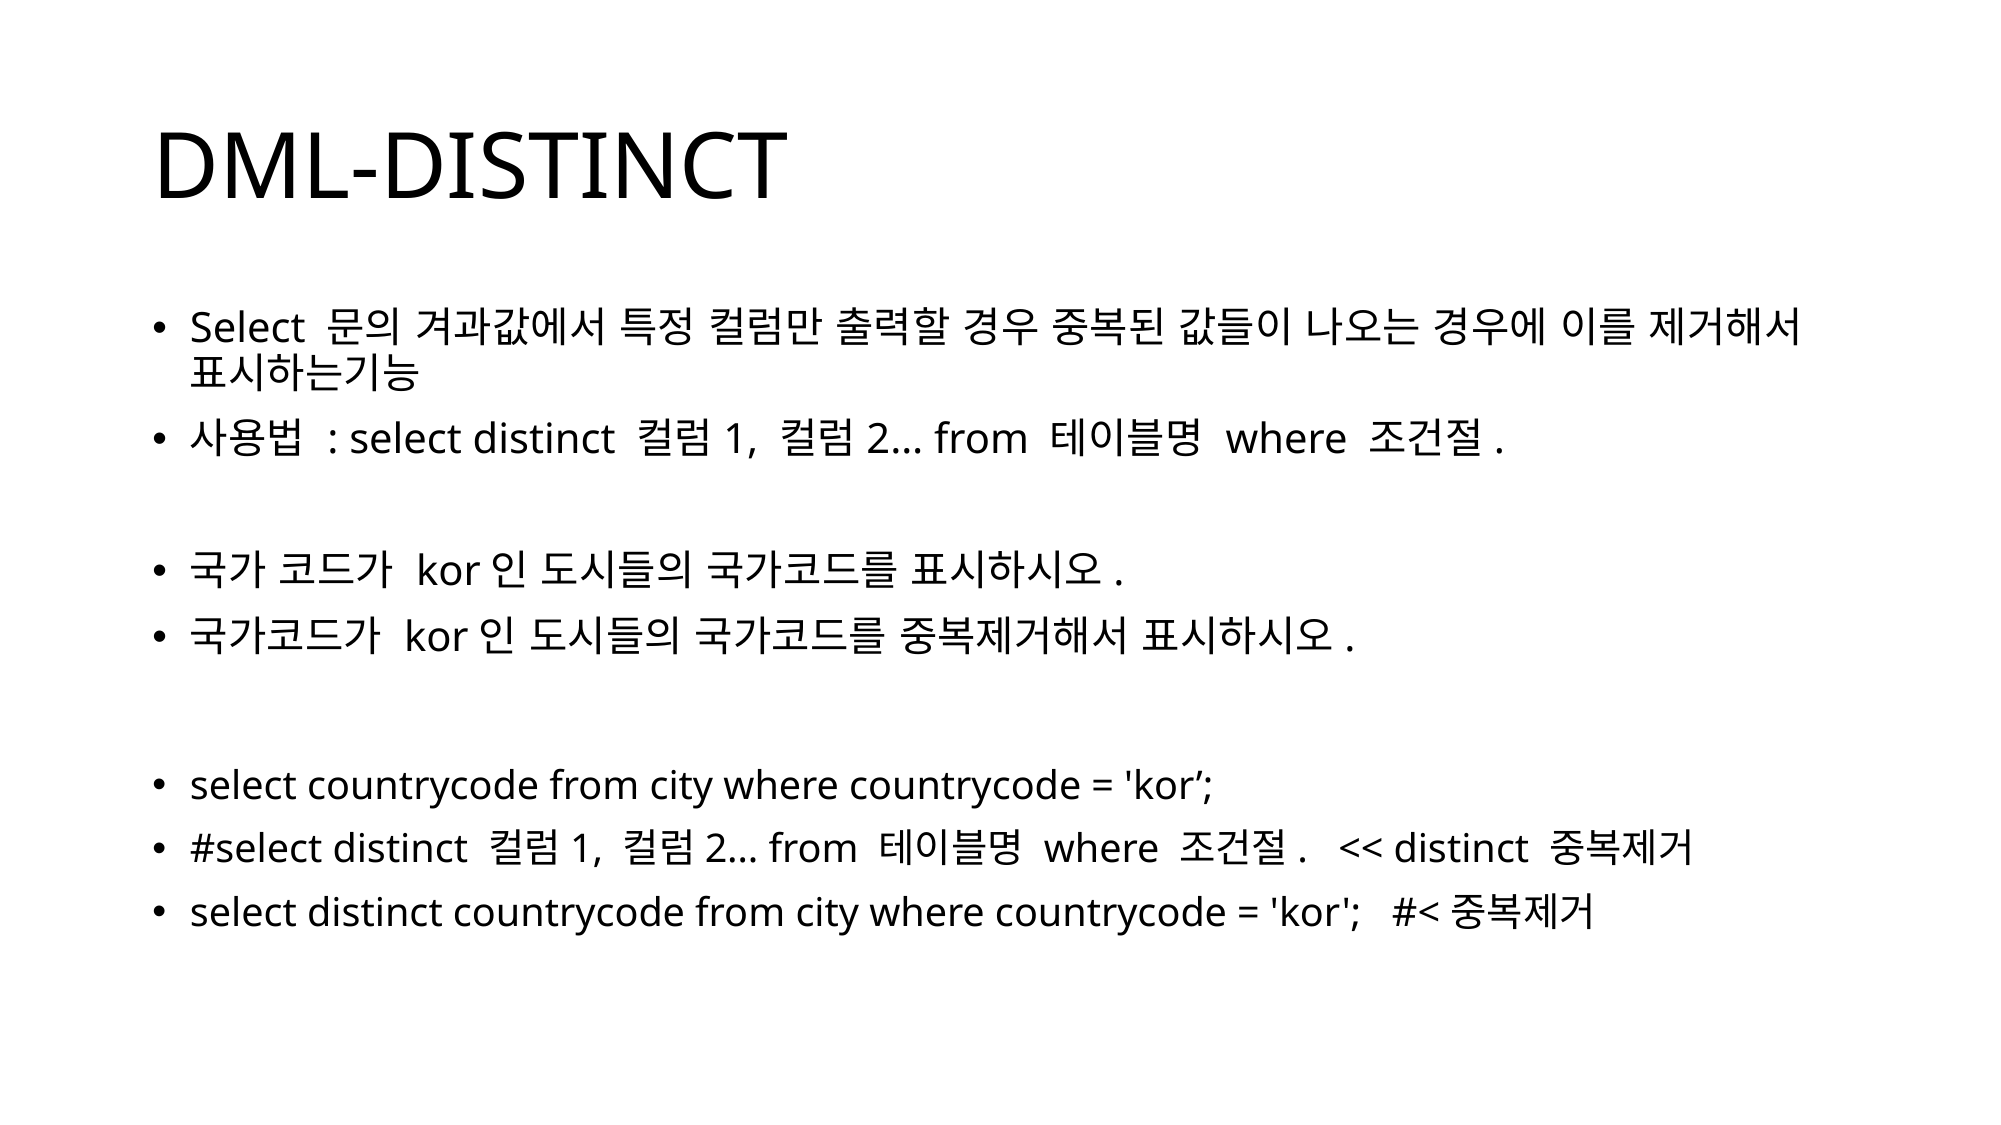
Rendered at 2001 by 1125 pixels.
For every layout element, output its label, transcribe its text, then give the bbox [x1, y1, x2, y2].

list Select 문의 겨과값에서 특정 컬럼만 출력할 경우 중복된 값들이 나오는 경우에 이를 제거해서 표시하는기능 사용법 : select distinct 컬럼1, 컬럼2… from 테이블명 where 조건절. 국가 코드가 kor인 도시들의 국가코드를 표시하시오. 국가코드가 kor인 도시들의 국가코드를 중복제거해서 표시하시오. select countrycode from city where countrycode = 'kor’; #select distinct 컬럼1, 컬럼2… from 테이블명 where 조건절. << distinct 중복제거 select distinct countrycode from city where countrycode = 'kor'; #<중복제거 [137, 299, 1863, 1014]
title DML-DISTINCT [137, 59, 1863, 278]
